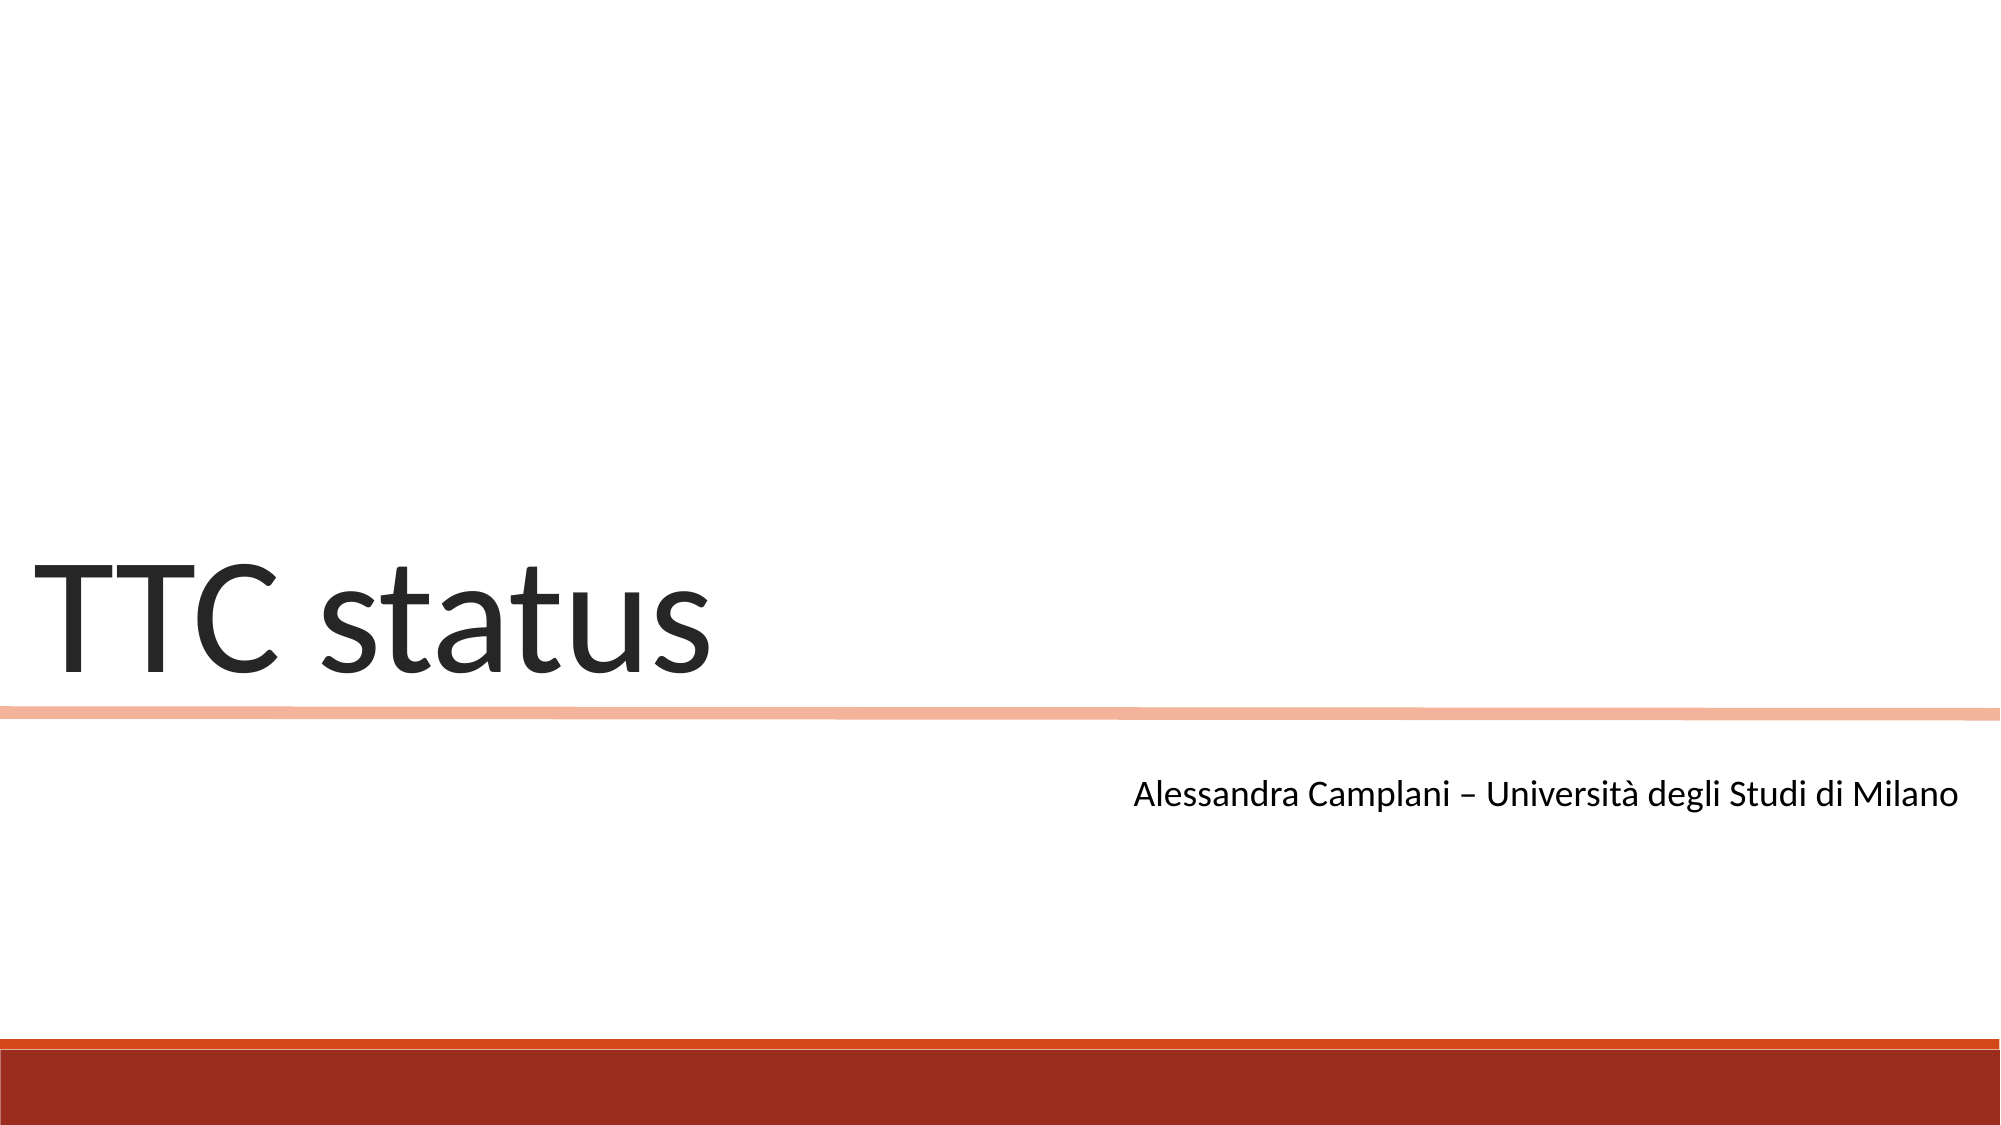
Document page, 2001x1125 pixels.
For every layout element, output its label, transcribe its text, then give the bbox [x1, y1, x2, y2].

title TTC status [18, 322, 1519, 707]
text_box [0, 711, 2000, 715]
text_box Alessandra Camplani – Università degli Studi di Milano [1118, 761, 1975, 821]
